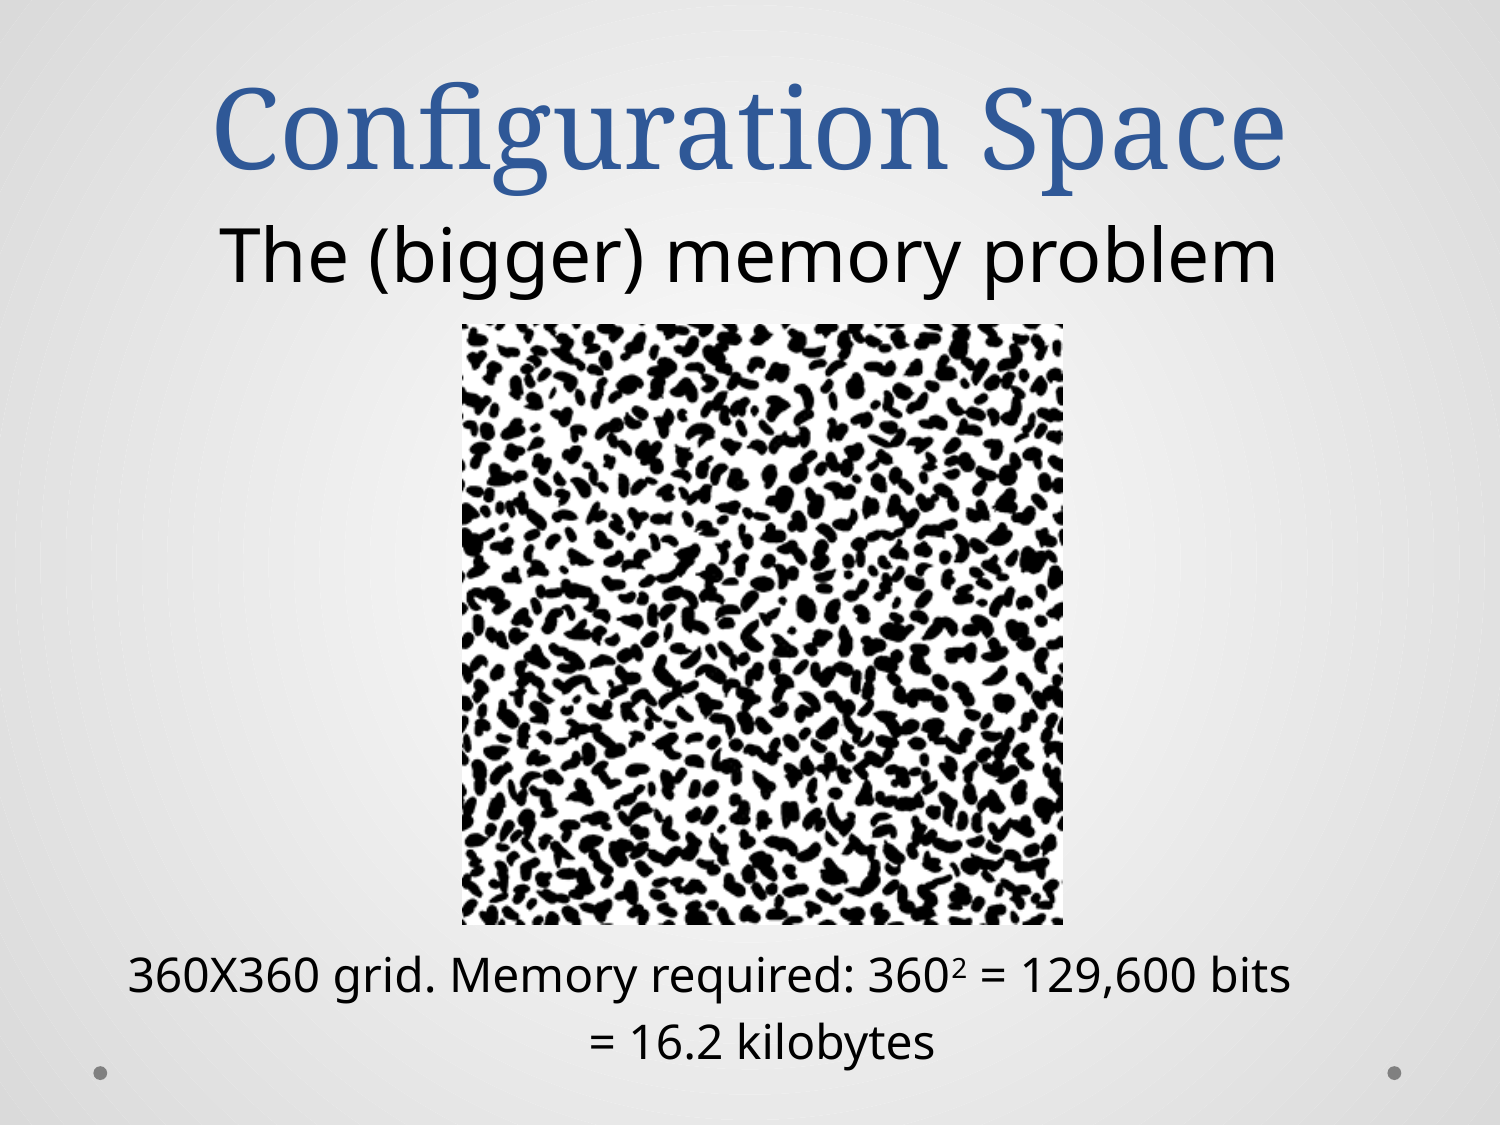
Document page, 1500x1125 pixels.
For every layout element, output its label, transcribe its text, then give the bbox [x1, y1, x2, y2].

text_box 360X360 grid. Memory required: 3602 = 129,600 bits = 16.2 kilobytes [112, 937, 1413, 1111]
list The (bigger) memory problem [75, 200, 1425, 943]
picture [462, 324, 1063, 926]
title Configuration Space [75, 0, 1425, 200]
